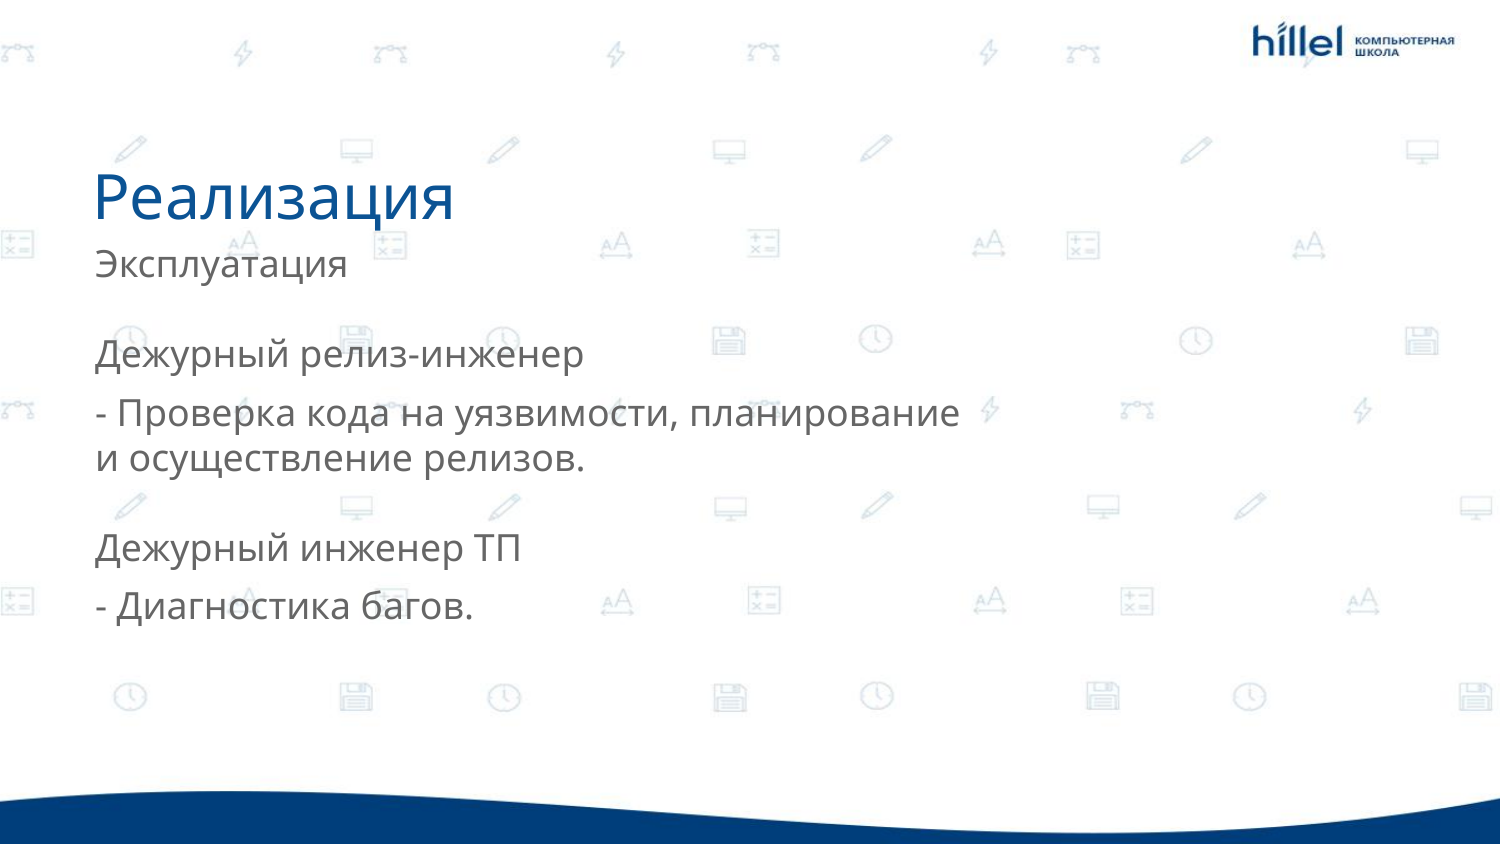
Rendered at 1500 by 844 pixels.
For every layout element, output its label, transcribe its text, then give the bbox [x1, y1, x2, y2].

text_box Эксплуатация Дежурный релиз-инженер - Проверка кода на уязвимости, планирование и осуществление релизов. Дежурный инженер ТП - Диагностика багов. [80, 232, 999, 765]
text_box Реализация [77, 121, 1098, 248]
picture [0, 0, 1500, 844]
